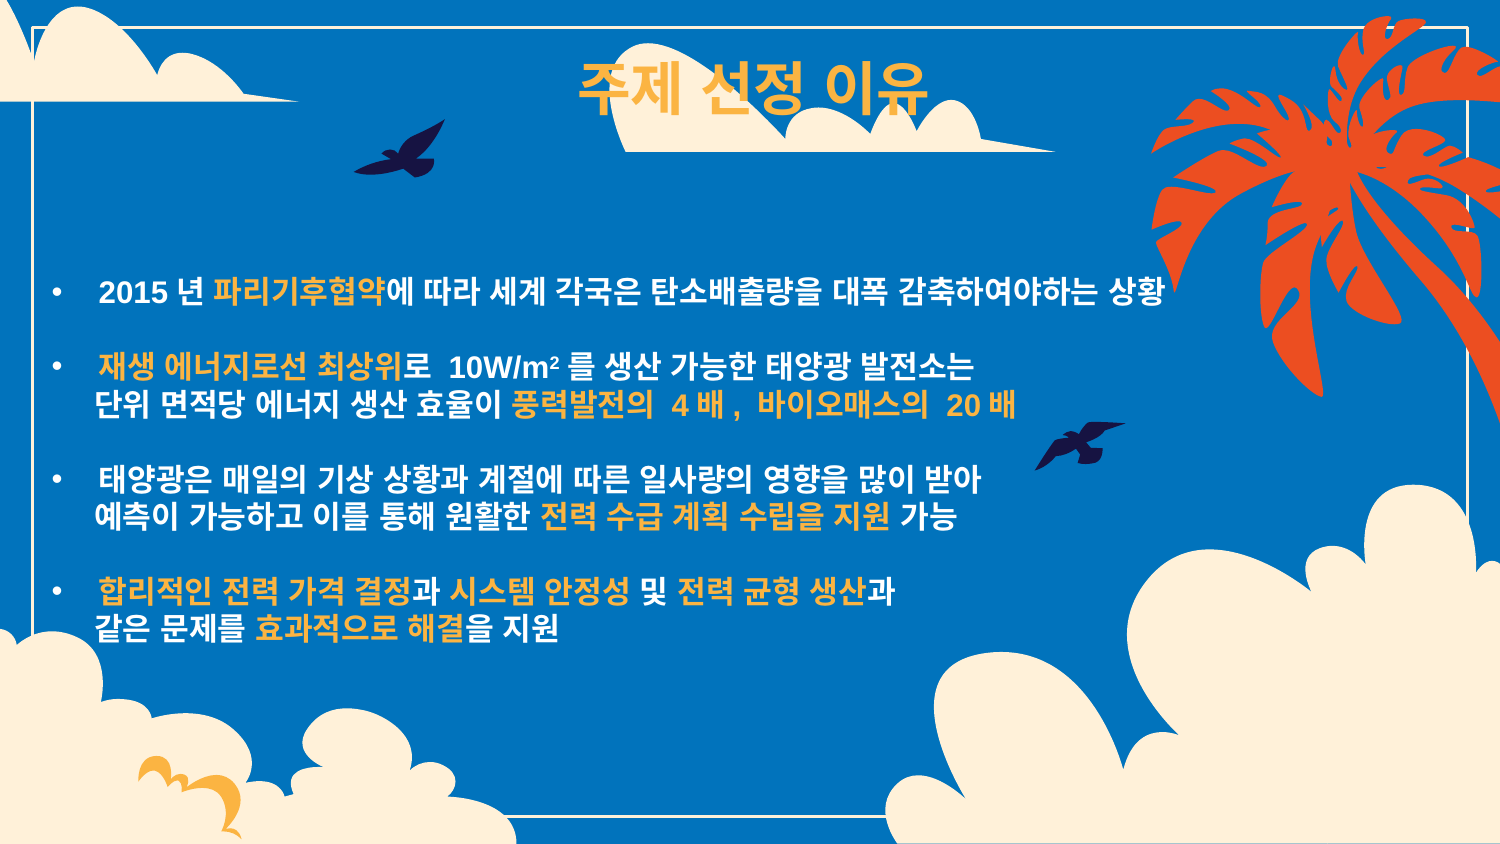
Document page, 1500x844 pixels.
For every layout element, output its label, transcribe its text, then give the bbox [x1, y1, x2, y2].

text_box 주제 선정 이유 [331, 17, 1176, 156]
subtitle 2015년 파리기후협약에 따라 세계 각국은 탄소배출량을 대폭 감축하여야하는 상황 재생 에너지로선 최상위로 10W/m2를 생산 가능한 태양광 발전소는 단위 면적당 에너지 생산 효율이 풍력발전의 4배, 바이오매스의 20배 태양광은 매일의 기상 상황과 계절에 따른 일사량의 영향을 많이 받아 예측이 가능하고 이를 통해 원활한 전력 수급 계획 수립을 지원 가능 합리적인 전력 가격 결정과 시스템 안정성 및 전력 균형 생산과 같은 문제를 효과적으로 해결을 지원 [36, 254, 1318, 666]
